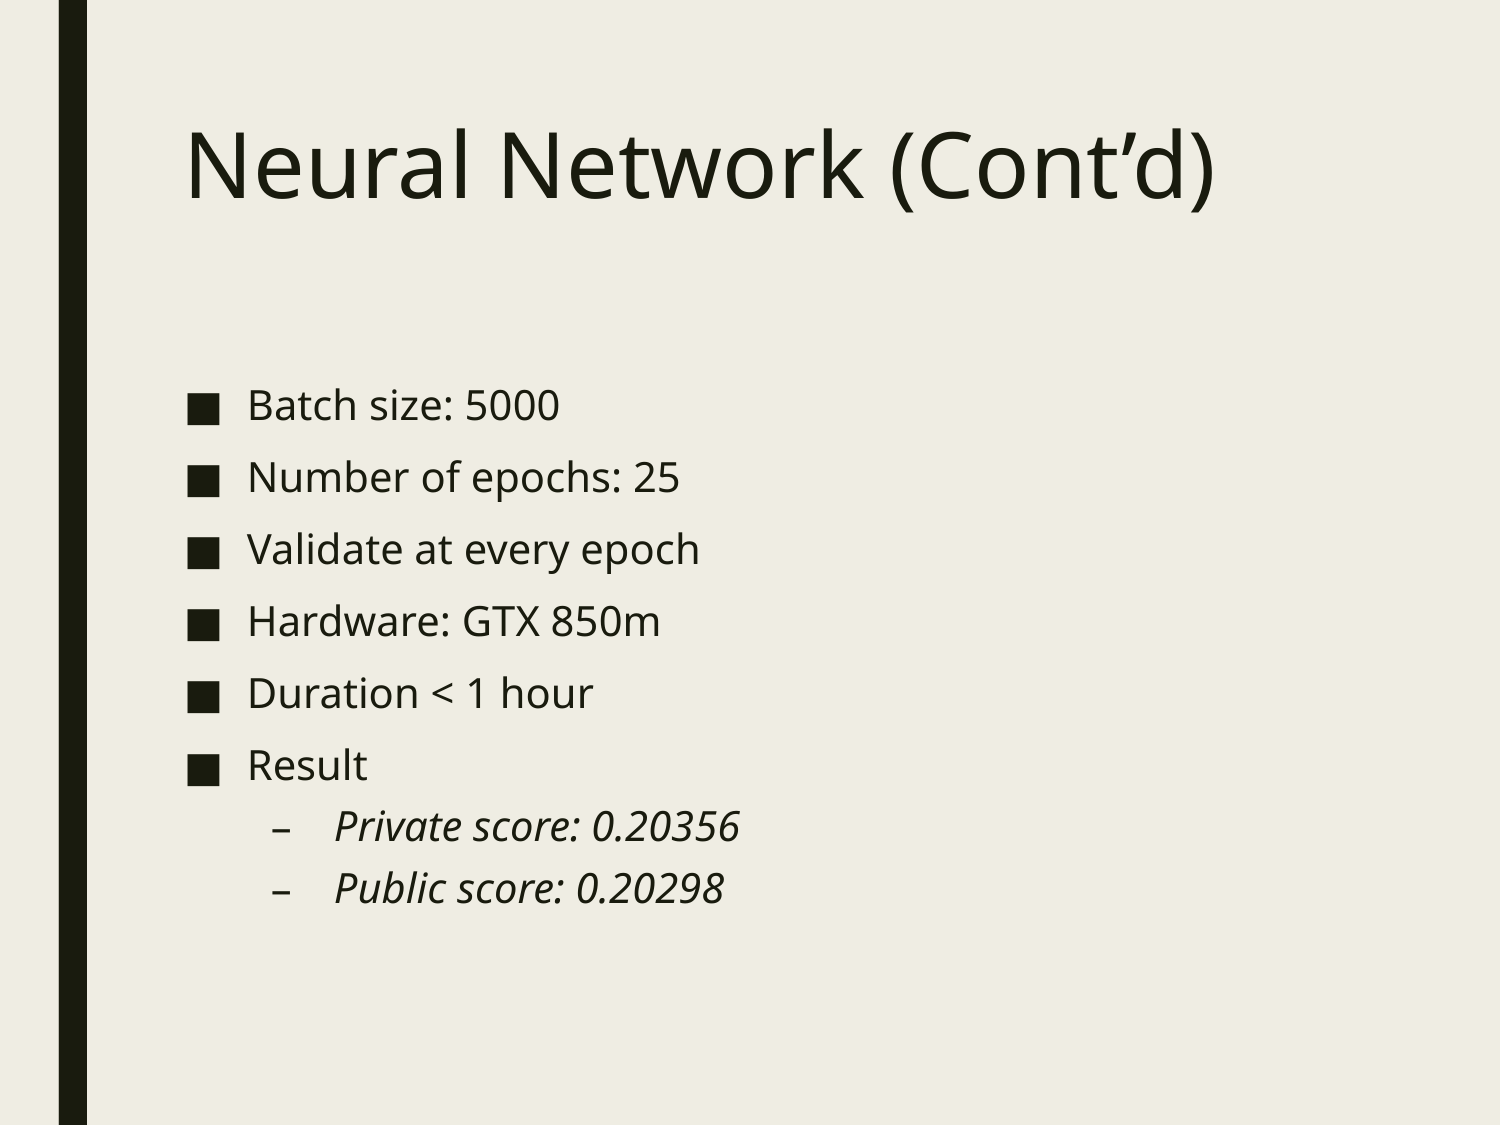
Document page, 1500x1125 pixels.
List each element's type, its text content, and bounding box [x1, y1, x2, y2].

list Batch size: 5000 Number of epochs: 25 Validate at every epoch Hardware: GTX 850m Duration < 1 hour Result Private score: 0.20356 Public score: 0.20298 [168, 375, 1351, 963]
title Neural Network (Cont’d) [168, 112, 1351, 357]
